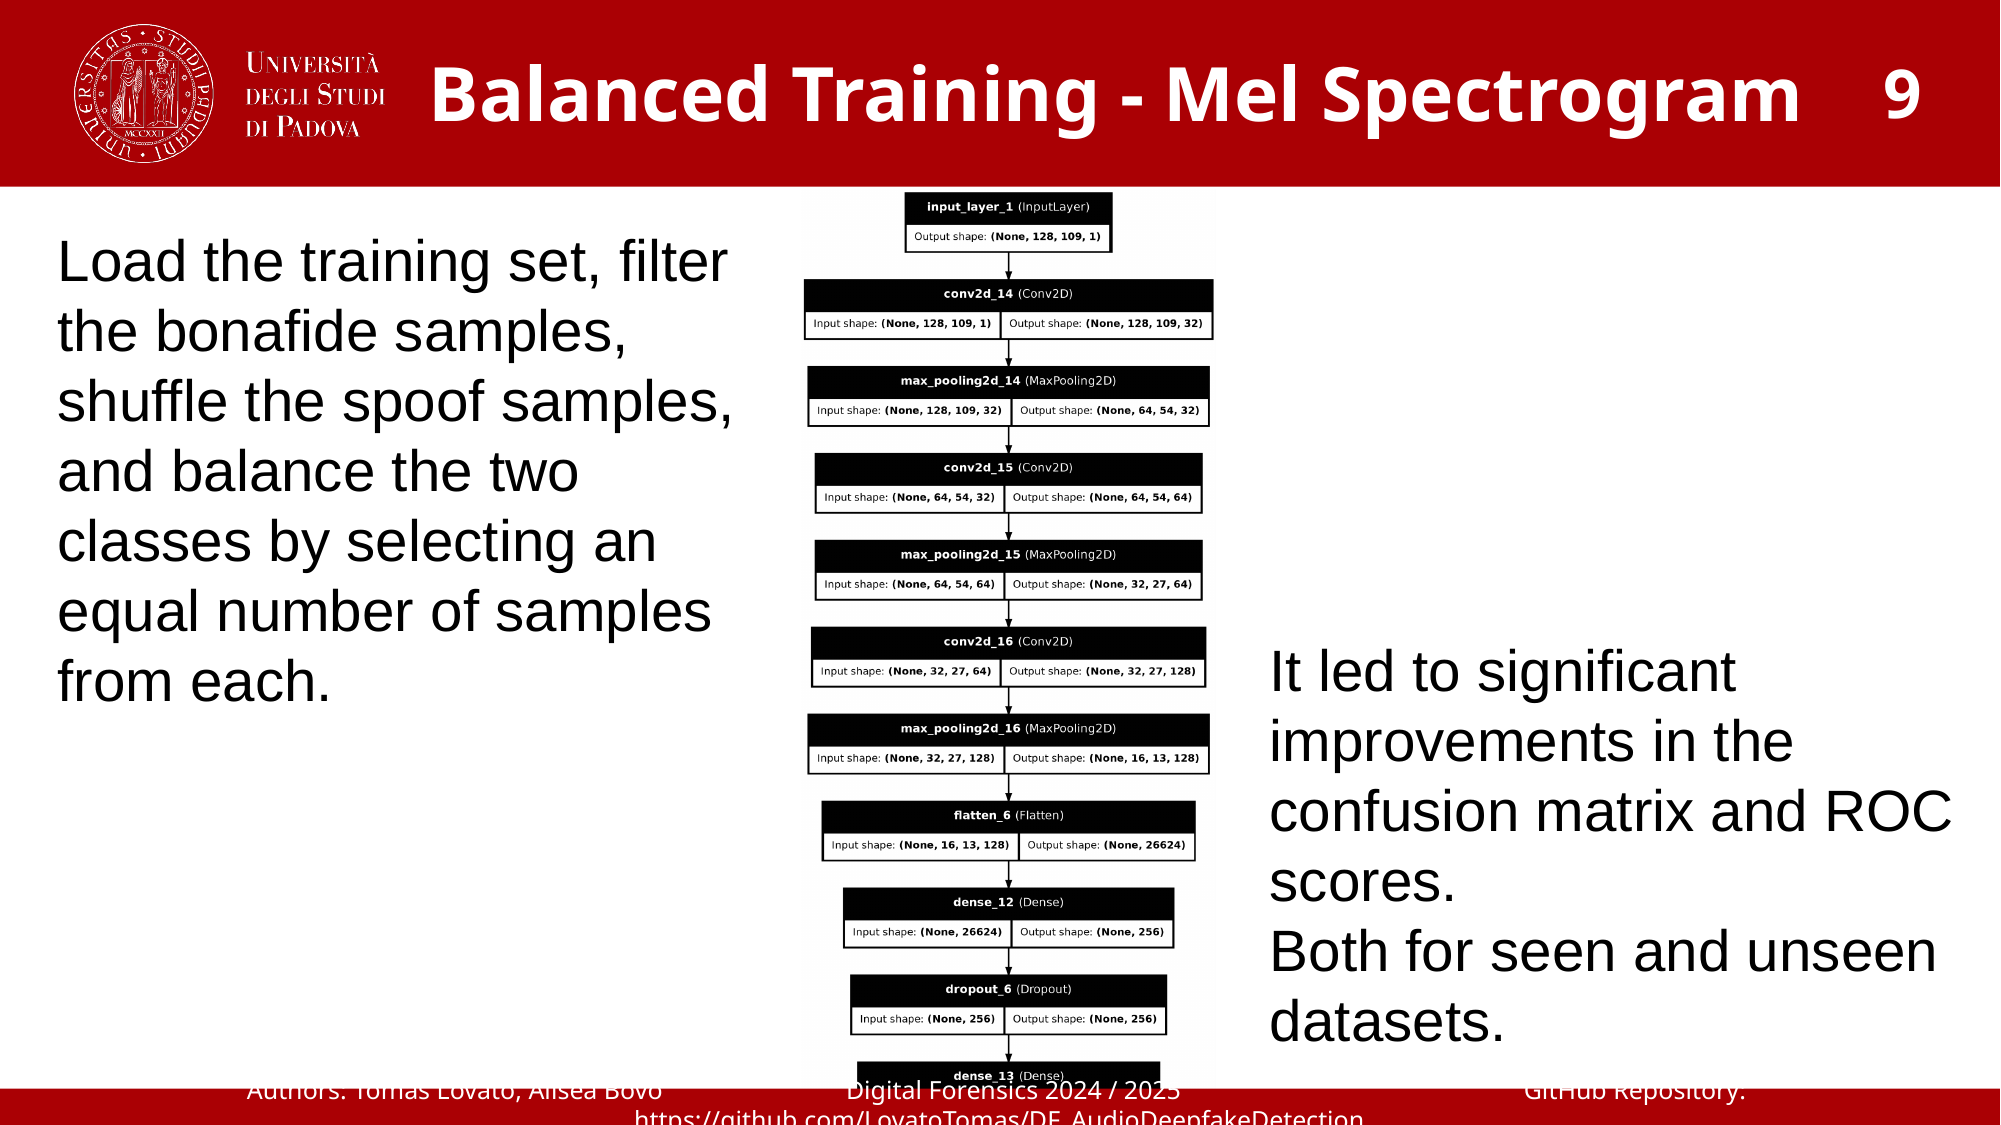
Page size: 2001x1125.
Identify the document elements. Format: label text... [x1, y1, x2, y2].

title Balanced Training - Mel Spectrogram [413, 0, 2000, 195]
list Load the training set, filter the bonafide samples, shuffle the spoof samples, and balance the two classes by selecting an equal number of samples from each. [42, 141, 762, 795]
picture [74, 24, 385, 141]
text_box It led to significant improvements in the confusion matrix and ROC scores. Both for seen and unseen datasets. [1254, 625, 2000, 1061]
picture [800, 189, 1216, 1125]
text_box Authors: Tomas Lovato, Alisea Bovo Digital Forensics 2024 / 2025 GitHub Repository: https://github.com/LovatoTomas/DF_AudioDeepfakeDetection [1216, 1087, 2000, 1125]
text_box Authors: Tomas Lovato, Alisea Bovo Digital Forensics 2024 / 2025 GitHub Repository: https://github.com/LovatoTomas/DF_AudioDeepfakeDetection [0, 1087, 800, 1125]
text_box 9 [1859, 44, 1947, 143]
